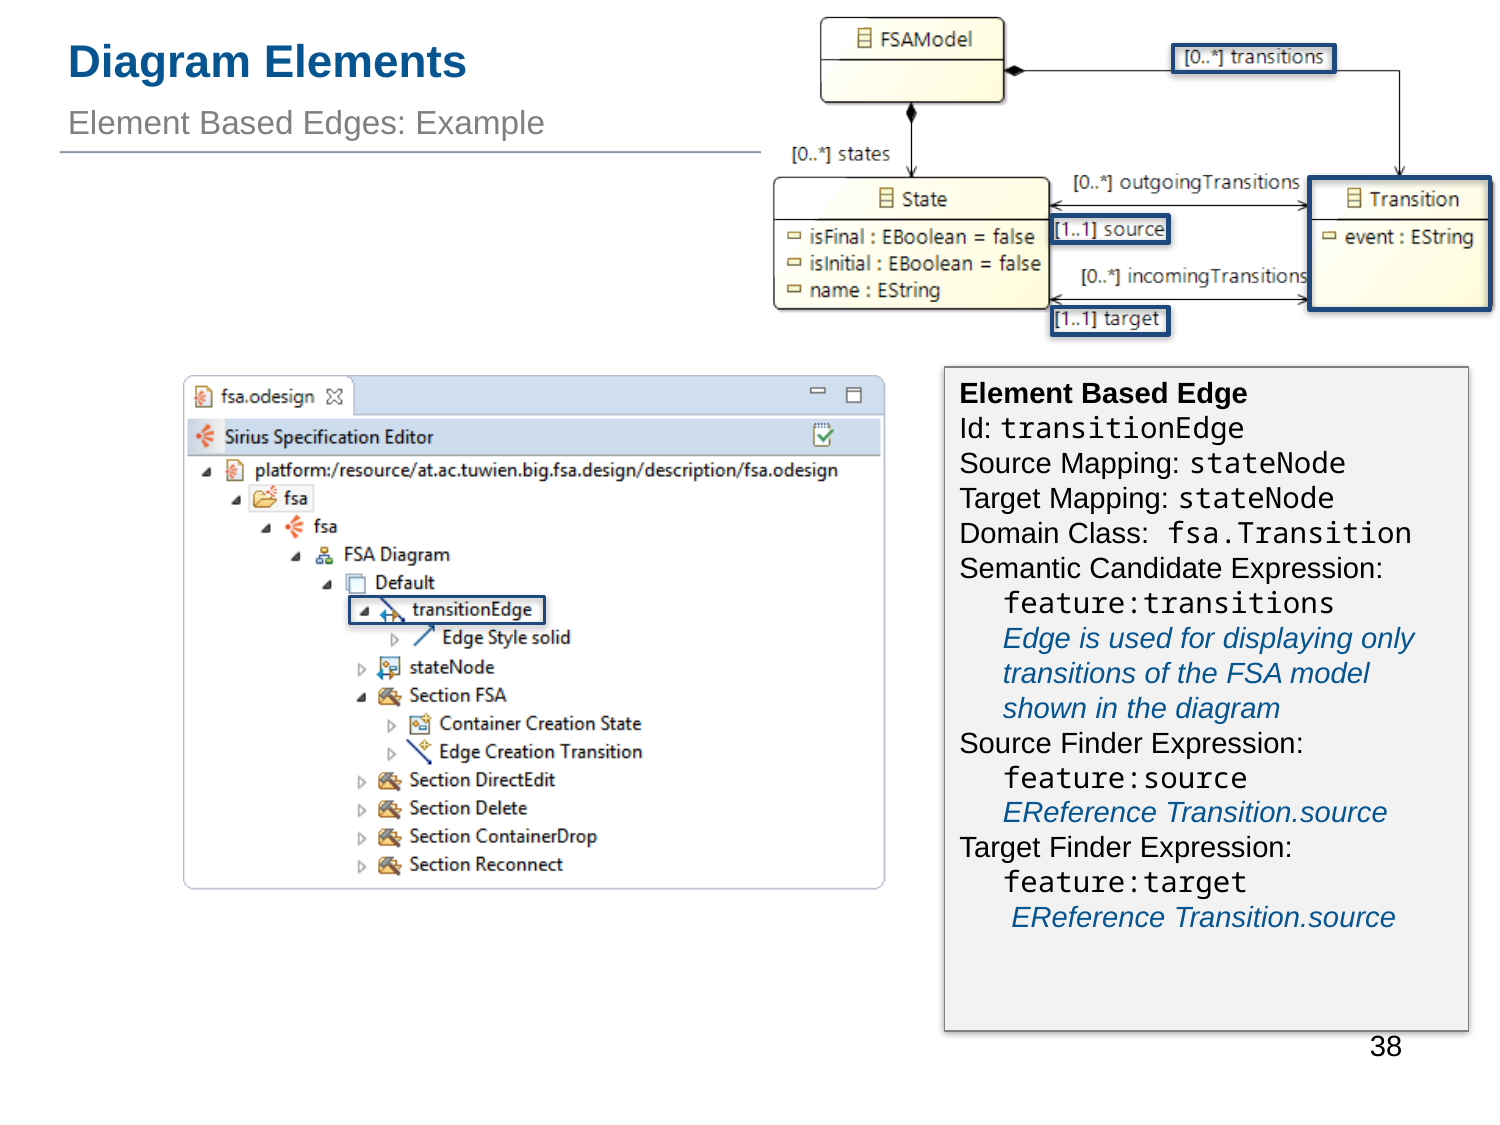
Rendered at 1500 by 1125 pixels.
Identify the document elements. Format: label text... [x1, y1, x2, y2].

text_box Element Based Edge Id: transitionEdge Source Mapping: stateNode Target Mapping: stateNode Domain Class: fsa.Transition Semantic Candidate Expression: feature:transitions Edge is used for displaying only transitions of the FSA model shown in the diagram Source Finder Expression: feature:source EReference Transition.source Target Finder Expression: feature:target EReference Transition.source [944, 366, 1469, 1032]
text_box Element Based Edges: Example [53, 93, 747, 153]
picture [0, 0, 1500, 335]
picture [183, 375, 887, 894]
text_box Diagram Elements [53, 24, 747, 93]
text_box 1 [1242, 1019, 1417, 1095]
